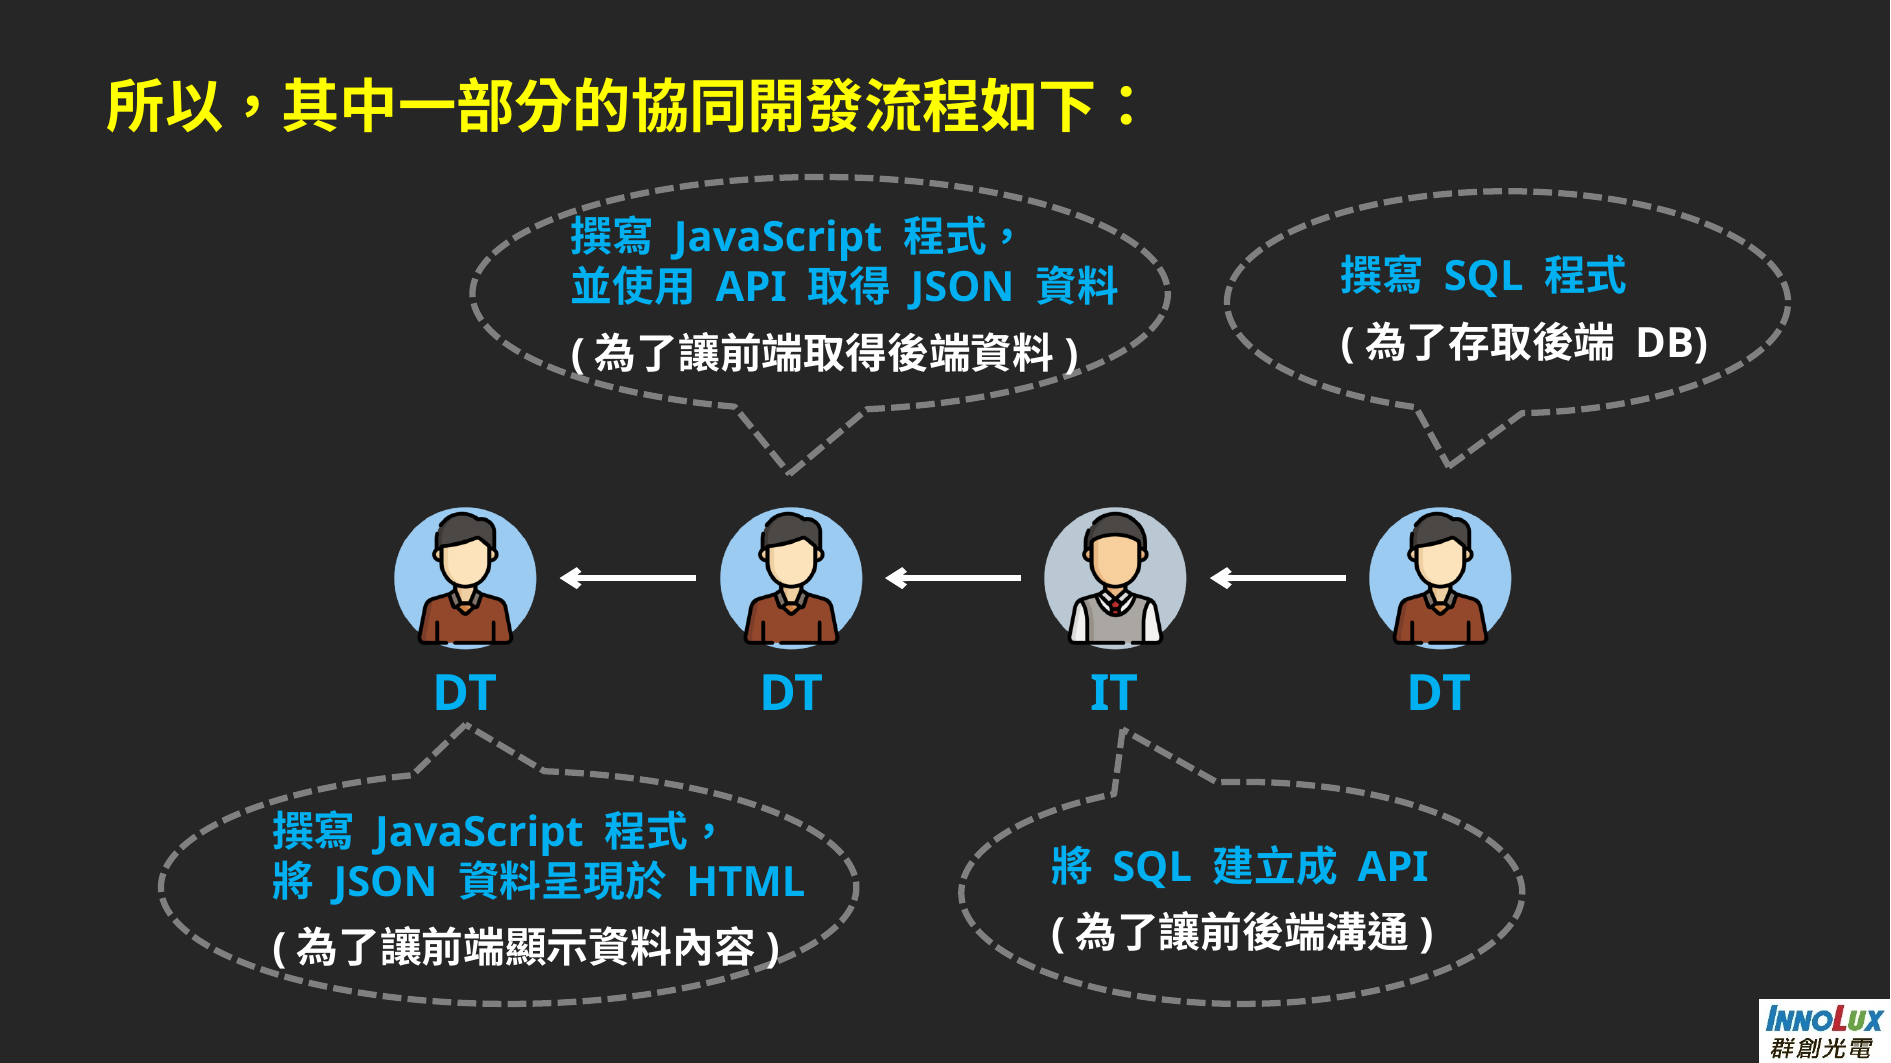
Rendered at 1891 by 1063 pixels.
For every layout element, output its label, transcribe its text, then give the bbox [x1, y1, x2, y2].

picture [1020, 483, 1211, 674]
text_box IT [1075, 682, 1154, 728]
picture [1345, 483, 1536, 674]
text_box [470, 215, 556, 372]
text_box [959, 729, 1525, 1007]
picture [370, 483, 561, 674]
text_box 撰寫 JavaScript 程式， 並使用 API 取得 JSON 資料 (為了讓前端取得後端資料) [556, 202, 1134, 384]
text_box [1134, 240, 1170, 347]
text_box [1224, 189, 1791, 469]
text_box 撰寫 SQL 程式 (為了存取後端 DB) [1325, 225, 1723, 374]
text_box [158, 805, 257, 971]
text_box [592, 384, 1046, 476]
text_box 撰寫 JavaScript 程式， 將 JSON 資料呈現於 HTML (為了讓前端顯示資料內容) [257, 796, 821, 979]
text_box DT [1392, 682, 1487, 728]
text_box DT [417, 682, 513, 728]
text_box [290, 728, 727, 796]
picture [1758, 999, 1891, 1063]
text_box 將 SQL 建立成 API (為了讓前後端溝通) [1036, 815, 1449, 964]
text_box [293, 979, 724, 1007]
picture [695, 483, 886, 674]
text_box [821, 835, 859, 942]
text_box [598, 174, 1044, 202]
text_box DT [744, 682, 839, 728]
text_box 所以，其中一部分的協同開發流程如下： [92, 61, 1171, 147]
